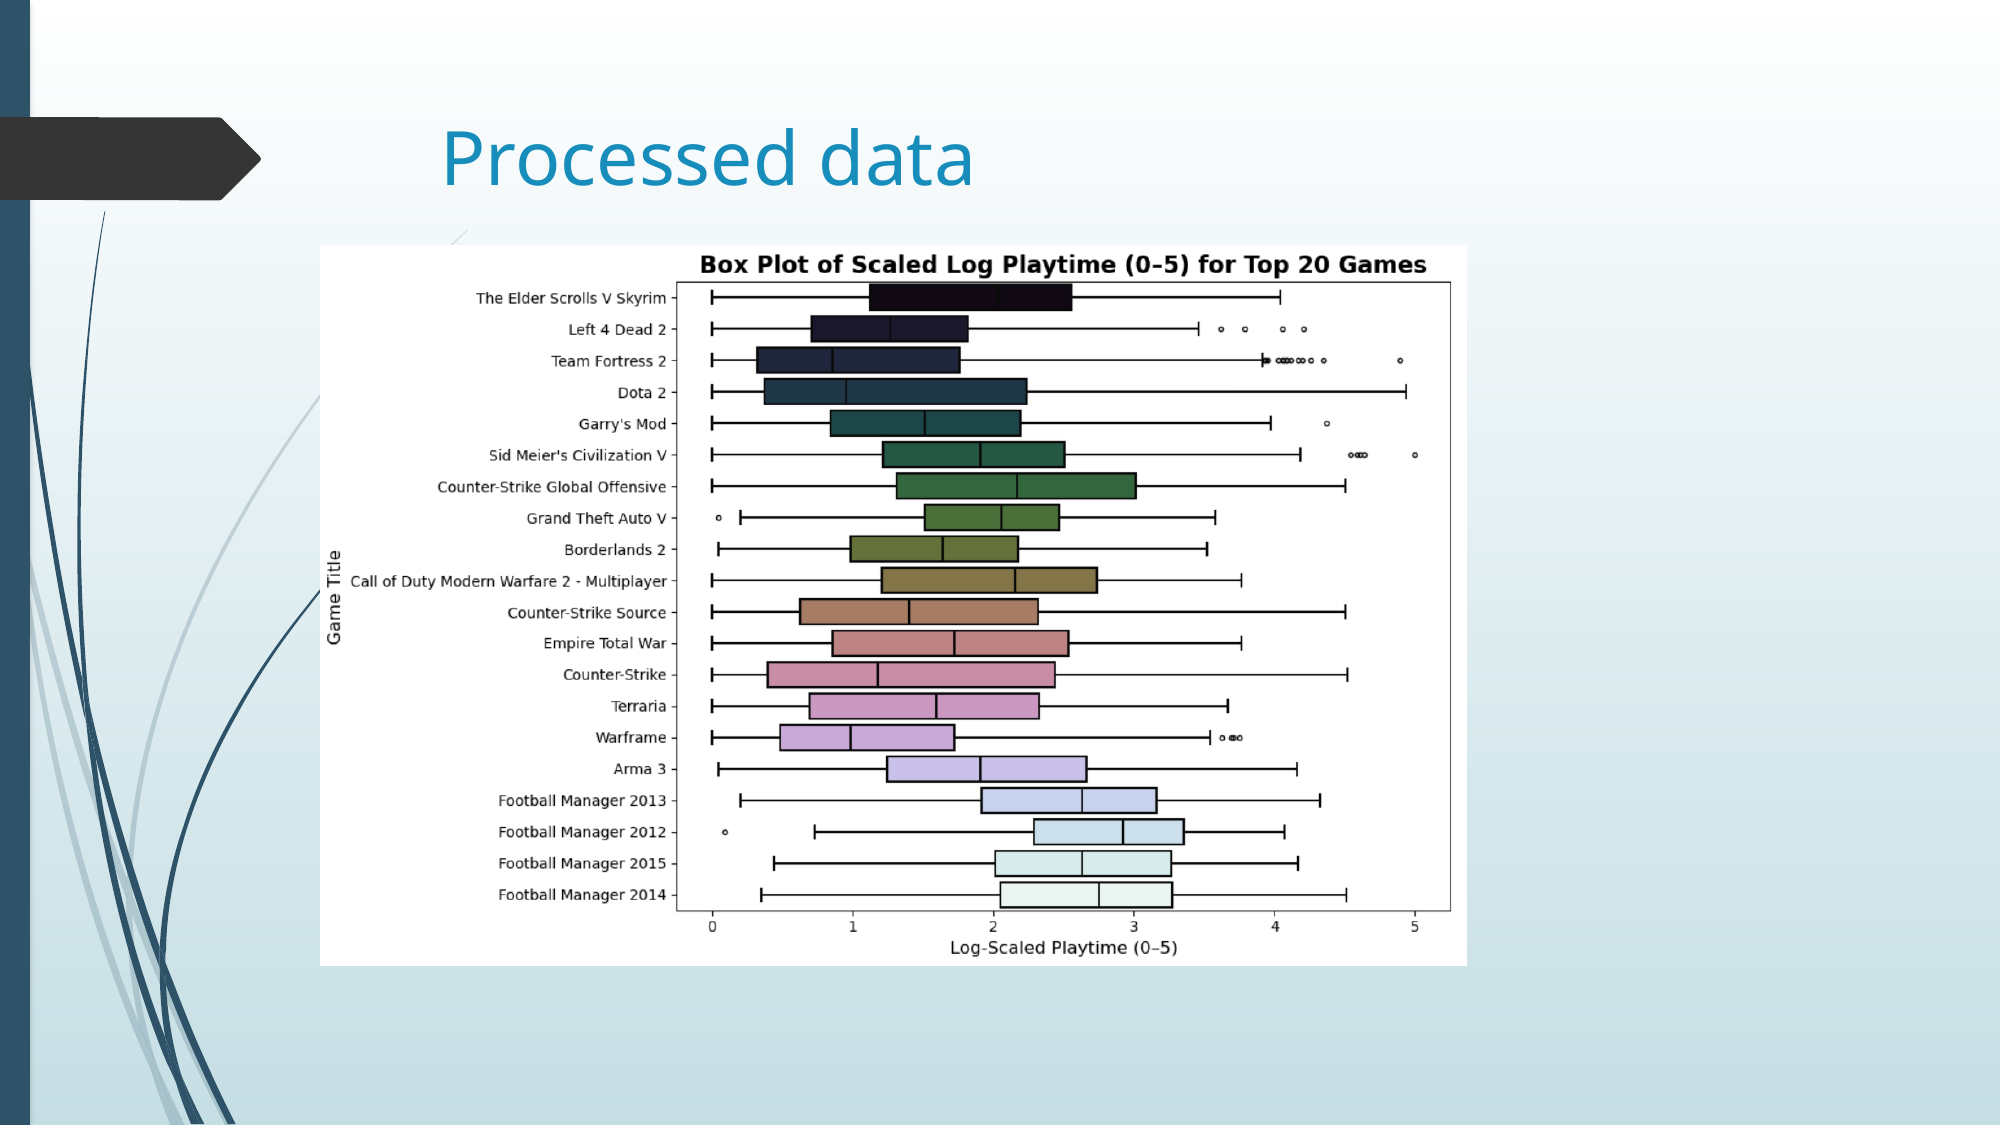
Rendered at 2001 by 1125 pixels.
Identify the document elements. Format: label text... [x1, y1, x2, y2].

title Processed data [425, 102, 1888, 313]
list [319, 245, 1467, 967]
